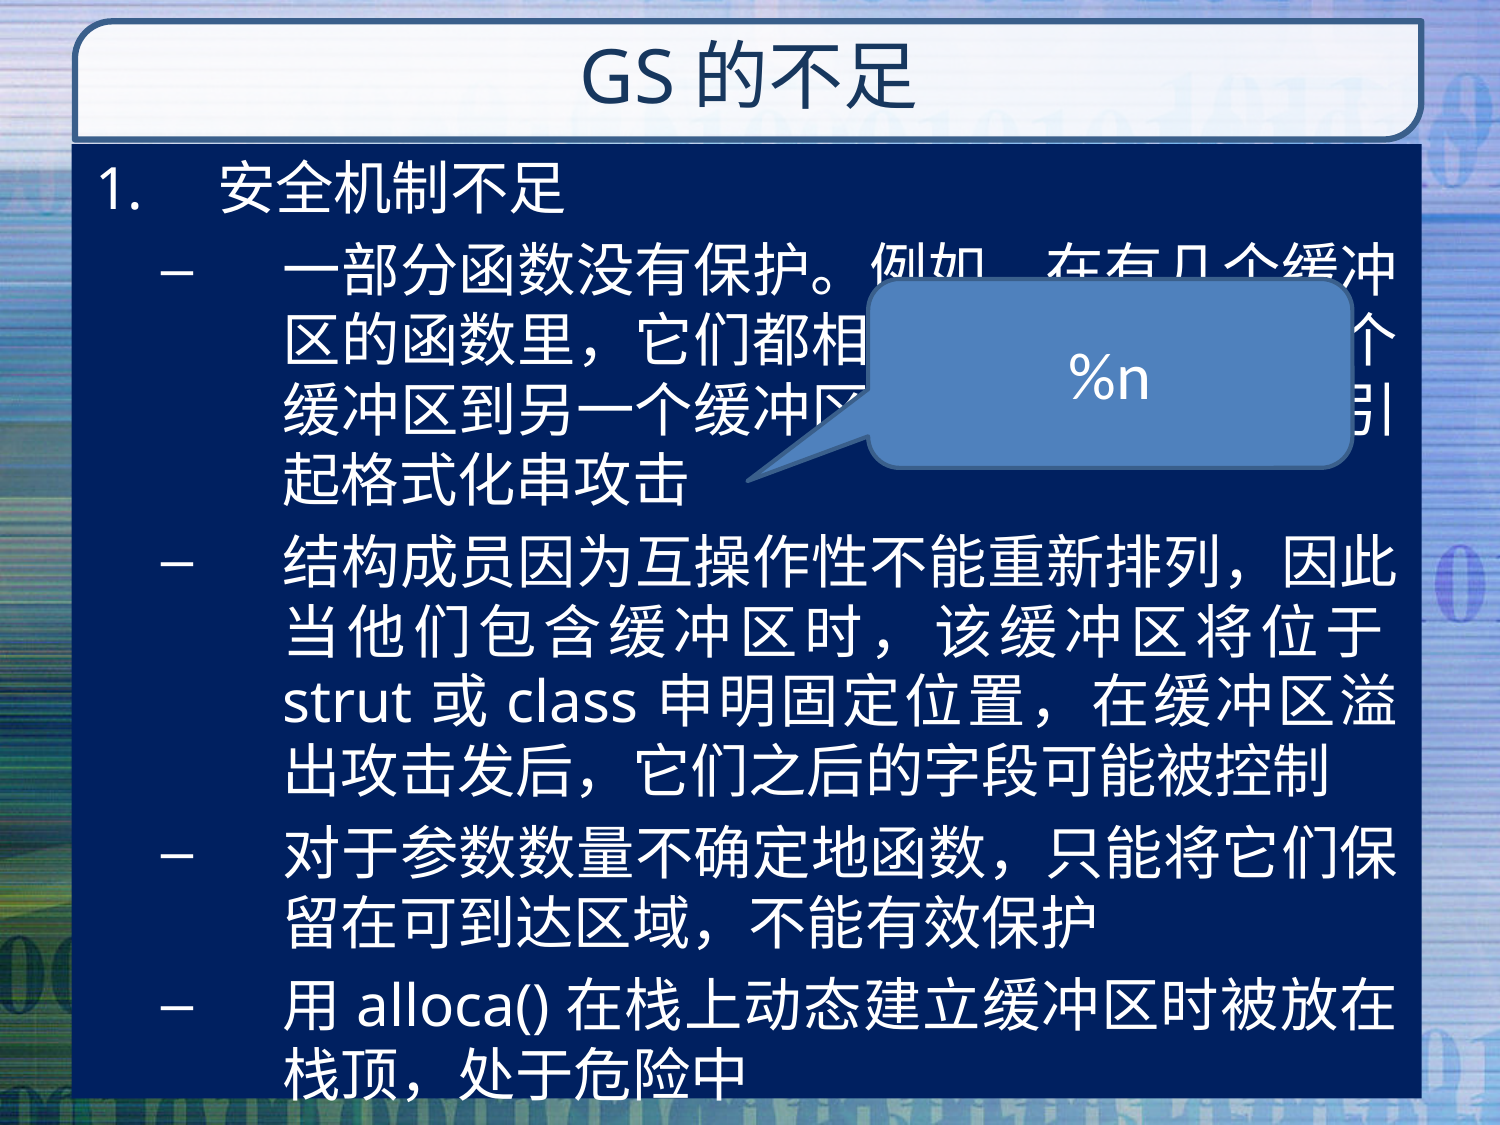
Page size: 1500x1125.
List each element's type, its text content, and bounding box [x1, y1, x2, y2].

text_box %n [745, 276, 1355, 484]
list 安全机制不足 一部分函数没有保护。例如，在有几个缓冲区的函数里，它们都相继放在栈中，从一个缓冲区到另一个缓冲区是有可能的，可能引起格式化串攻击 结构成员因为互操作性不能重新排列，因此当他们包含缓冲区时，该缓冲区将位于strut或class申明固定位置，在缓冲区溢出攻击发后，它们之后的字段可能被控制 对于参数数量不确定地函数，只能将它们保留在可到达区域，不能有效保护 用alloca()在栈上动态建立缓冲区时被放在栈顶，处于危险中 [71, 144, 1422, 1099]
title GS的不足 [76, 21, 1423, 135]
picture [0, 0, 1500, 1125]
